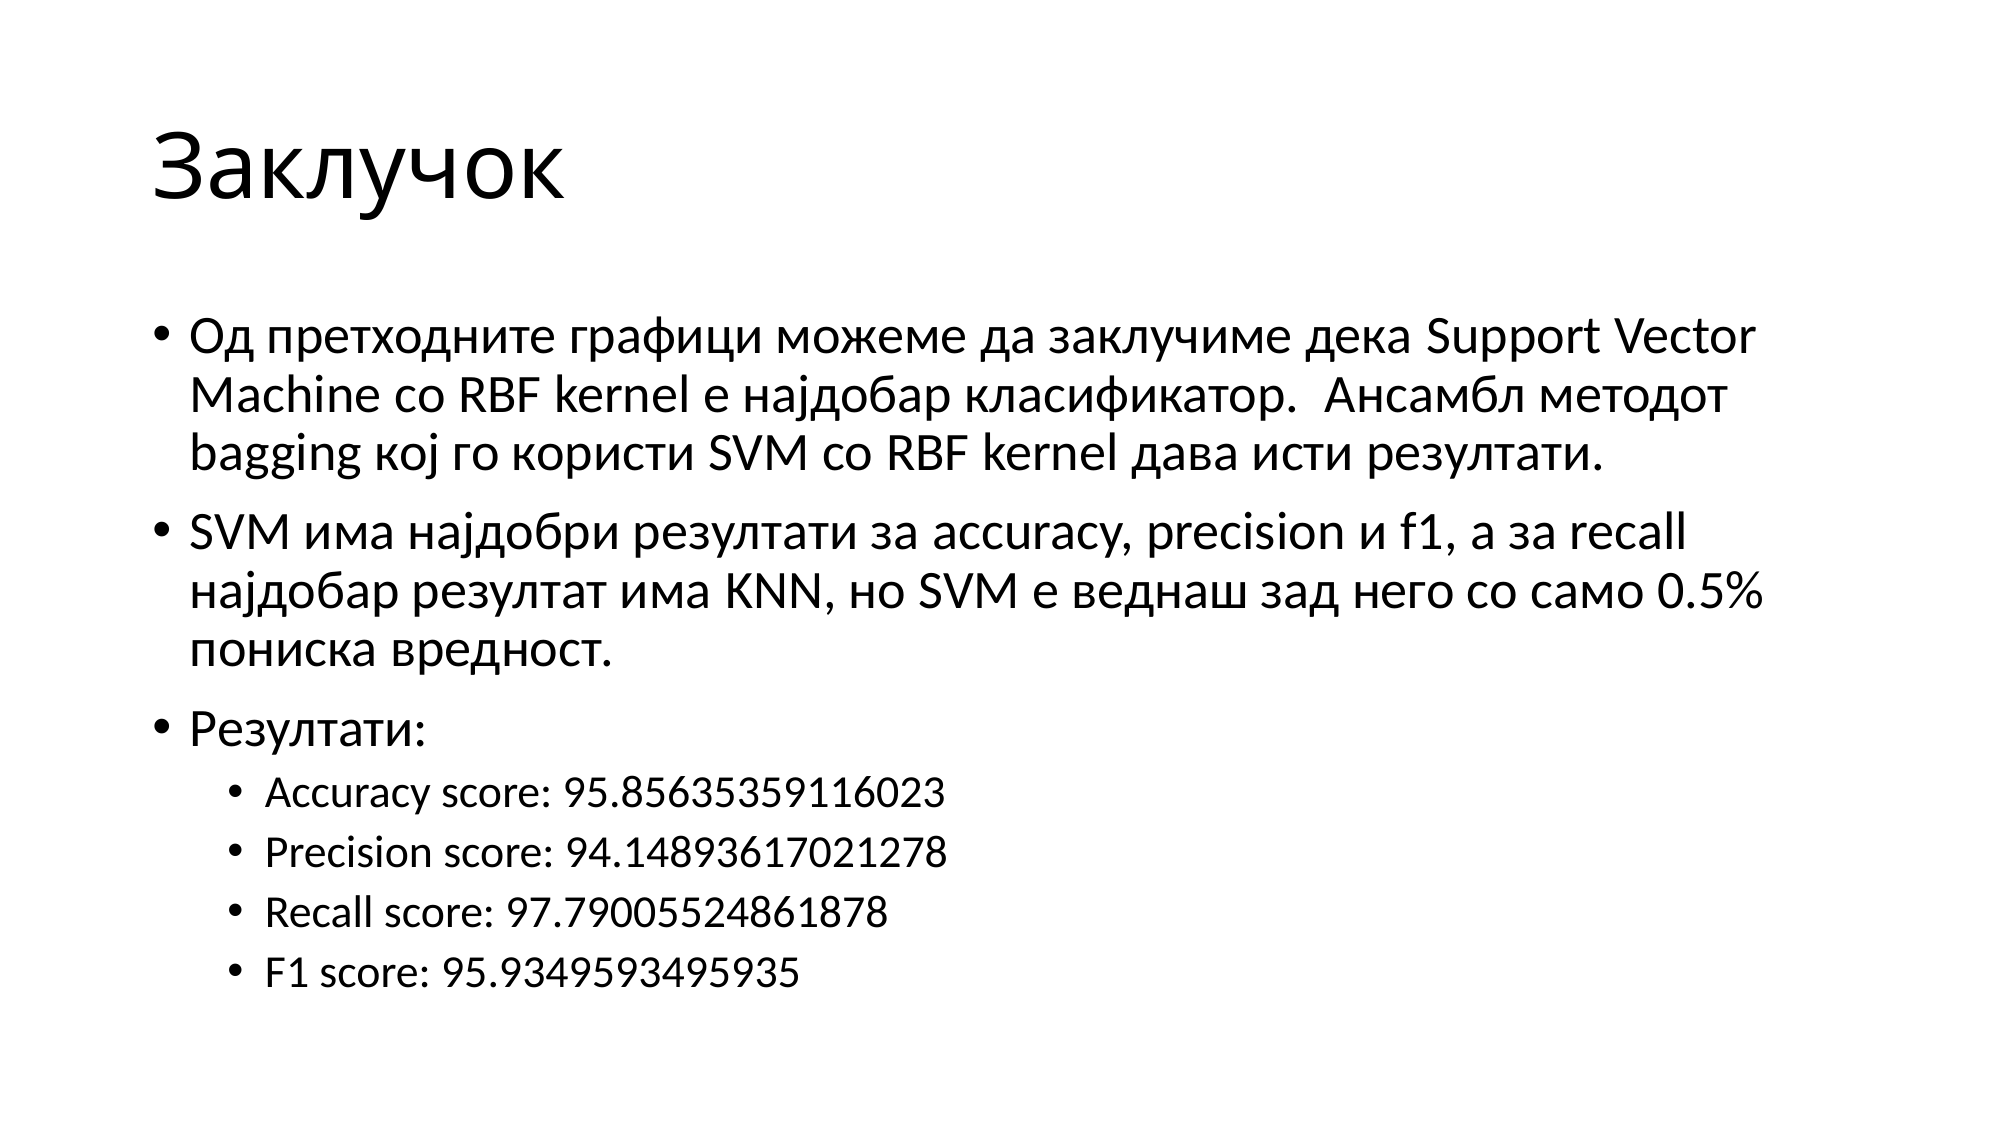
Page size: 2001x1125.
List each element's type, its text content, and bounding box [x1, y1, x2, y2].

list Од претходните графици можеме да заклучиме дека Support Vector Machine со RBF kernel е најдобар класификатор. Ансамбл методот bagging кој го користи SVM со RBF kernel дава исти резултати. SVM има најдобри резултати за accuracy, precision и f1, а за recall најдобар резултат има KNN, но SVM е веднаш зад него со само 0.5% пониска вредност. Резултати: Accuracy score: 95.85635359116023 Precision score: 94.14893617021278 Recall score: 97.79005524861878 F1 score: 95.9349593495935 [137, 299, 1863, 1014]
title Заклучок [137, 59, 1863, 278]
